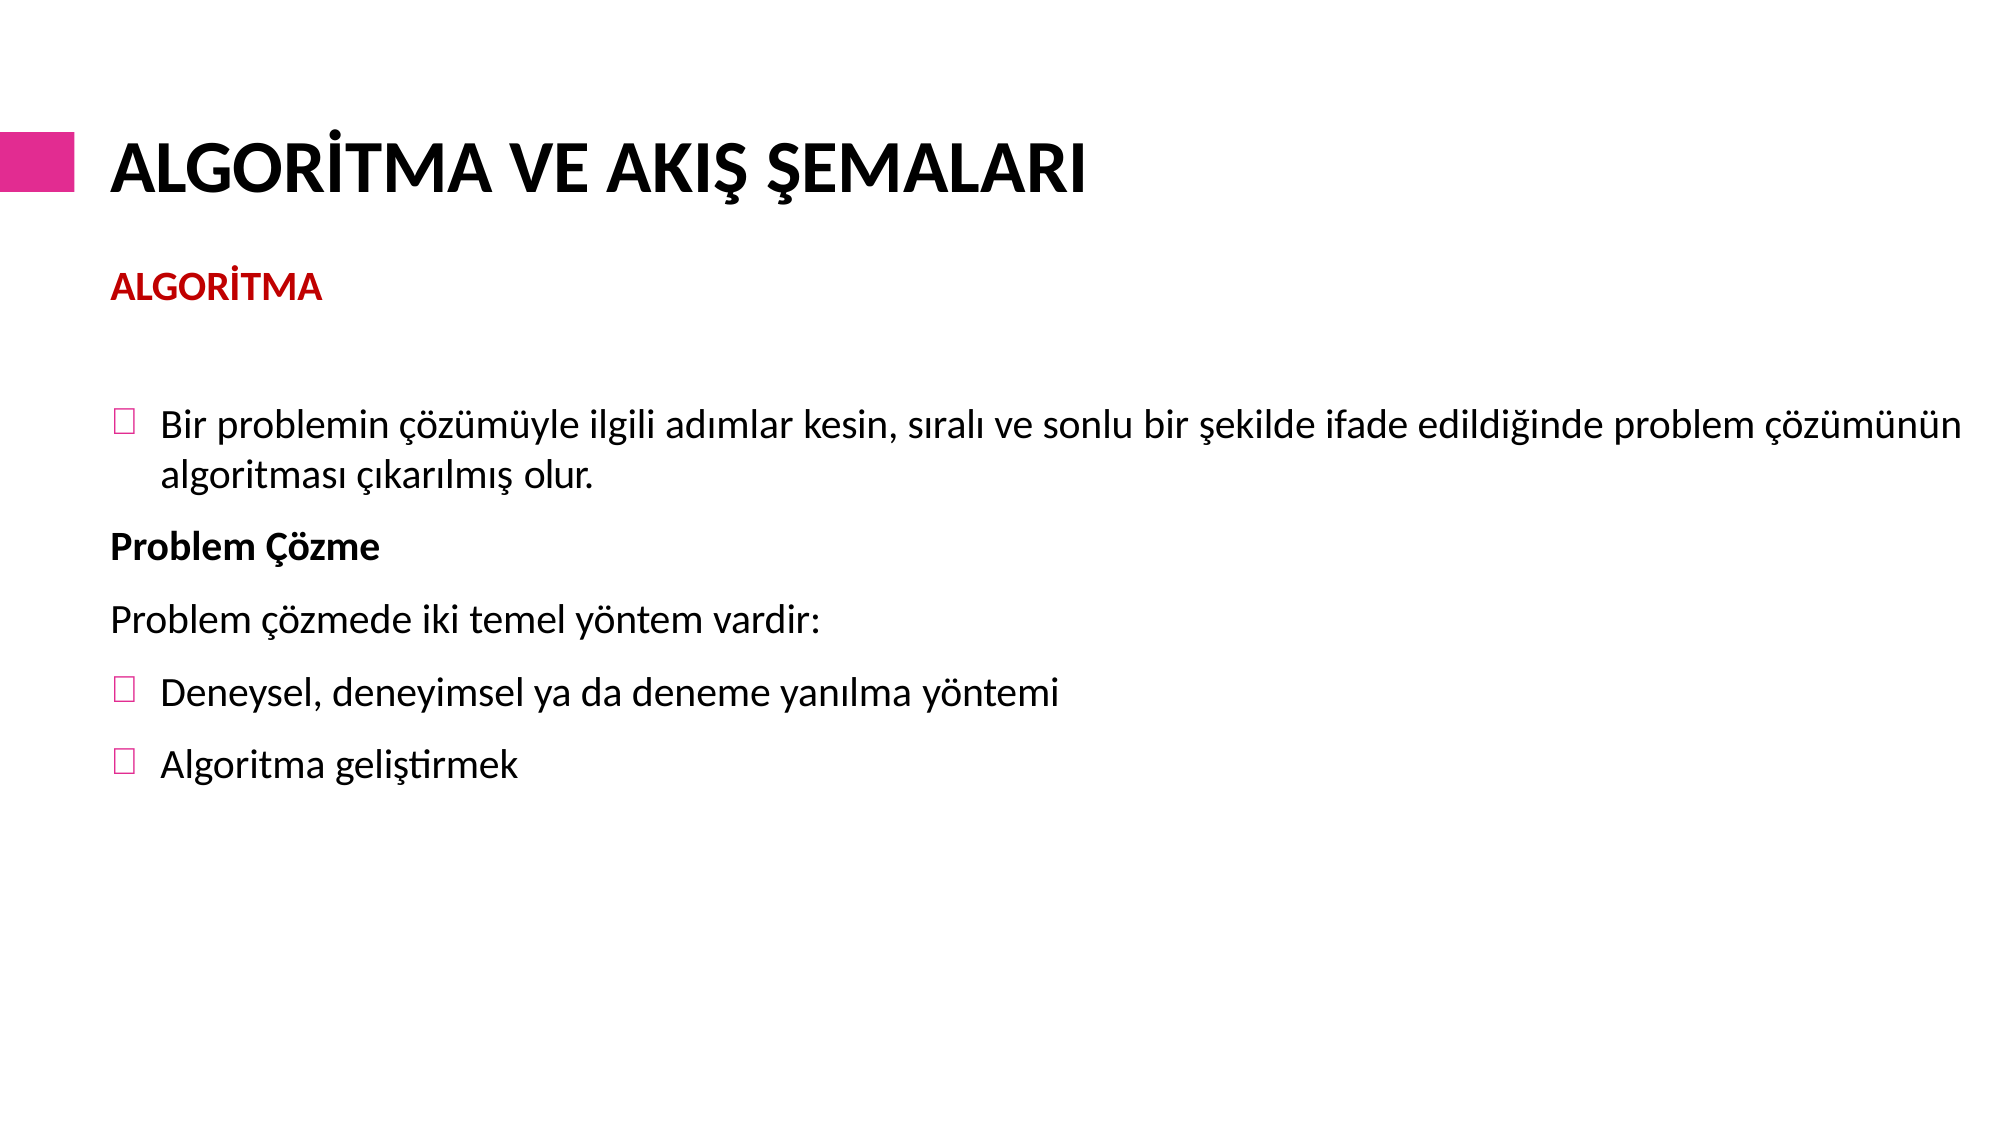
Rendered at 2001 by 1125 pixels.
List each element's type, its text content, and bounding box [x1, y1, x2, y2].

title ALGORİTMA VE AKIŞ ŞEMALARI [108, 115, 1094, 306]
text_box ALGORİTMA Bir problemin çözümüyle ilgili adımlar kesin, sıralı ve sonlu bir şekilde ifade edildiğinde problem çözümünün algoritması çıkarılmış olur. Problem Çözme Problem çözmede iki temel yöntem vardir: Deneysel, deneyimsel ya da deneme yanılma yöntemi Algoritma geliştirmek [108, 256, 1978, 787]
